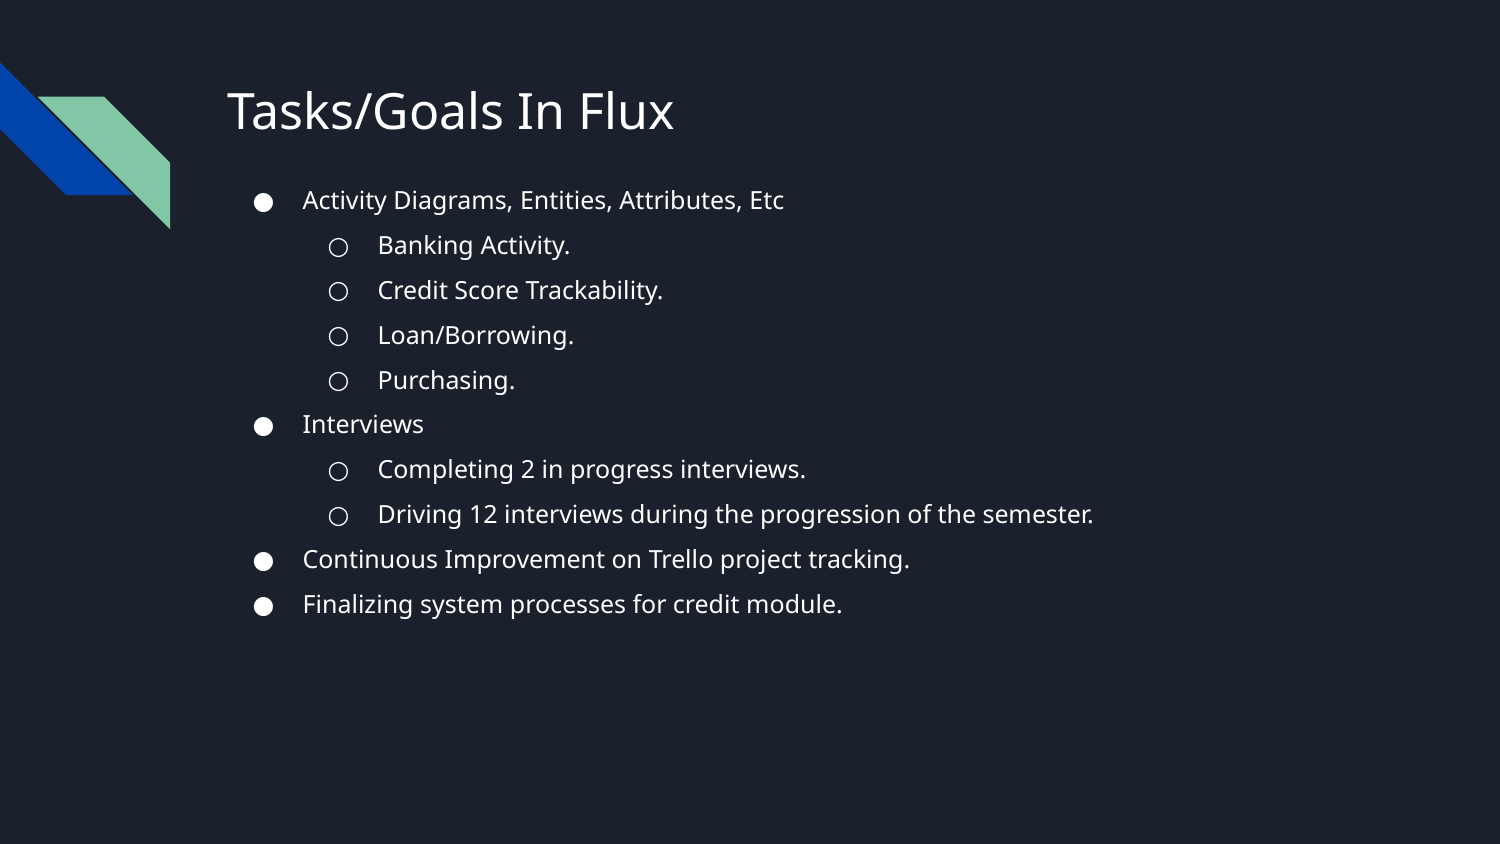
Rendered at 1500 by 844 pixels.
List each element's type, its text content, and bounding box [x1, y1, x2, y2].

text_box Activity Diagrams, Entities, Attributes, Etc Banking Activity. Credit Score Trackability. Loan/Borrowing. Purchasing. Interviews Completing 2 in progress interviews. Driving 12 interviews during the progression of the semester. Continuous Improvement on Trello project tracking. Finalizing system processes for credit module. [212, 154, 1424, 634]
title Tasks/Goals In Flux [212, 64, 1368, 154]
